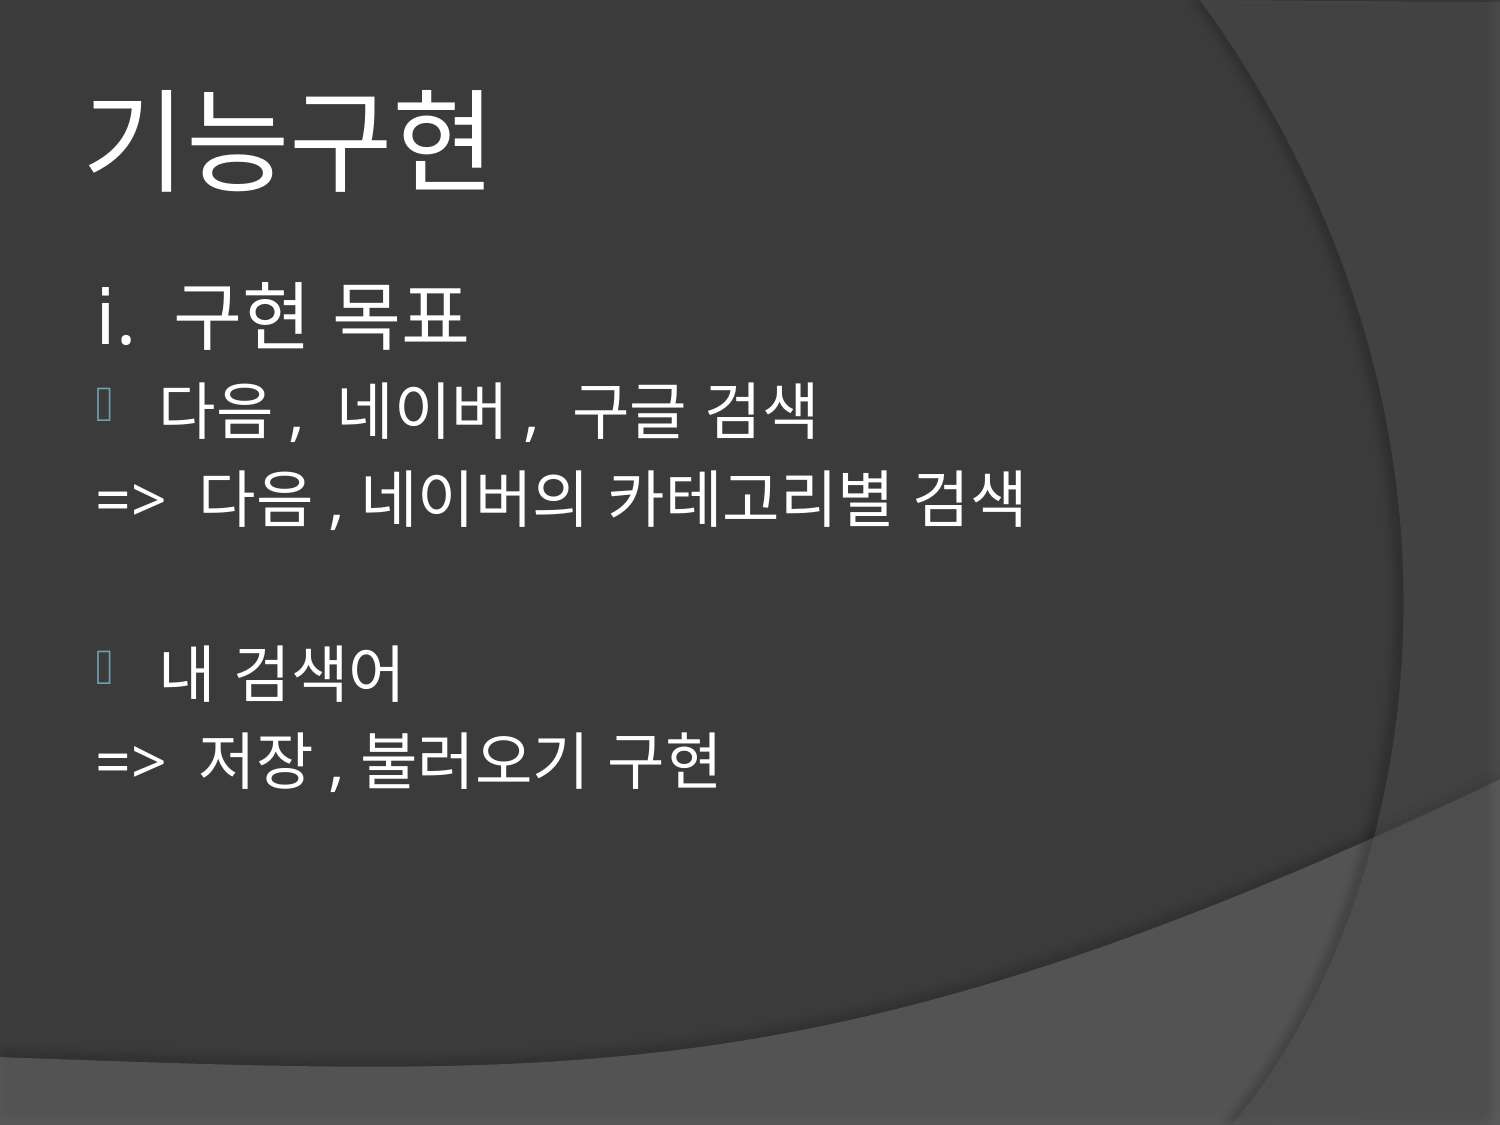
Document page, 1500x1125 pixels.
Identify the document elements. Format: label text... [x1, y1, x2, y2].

list ⅰ. 구현 목표 다음, 네이버, 구글 검색 => 다음,네이버의 카테고리별 검색 내 검색어 => 저장,불러오기 구현 [75, 262, 1436, 1005]
title 기능구현 [75, 45, 1300, 233]
